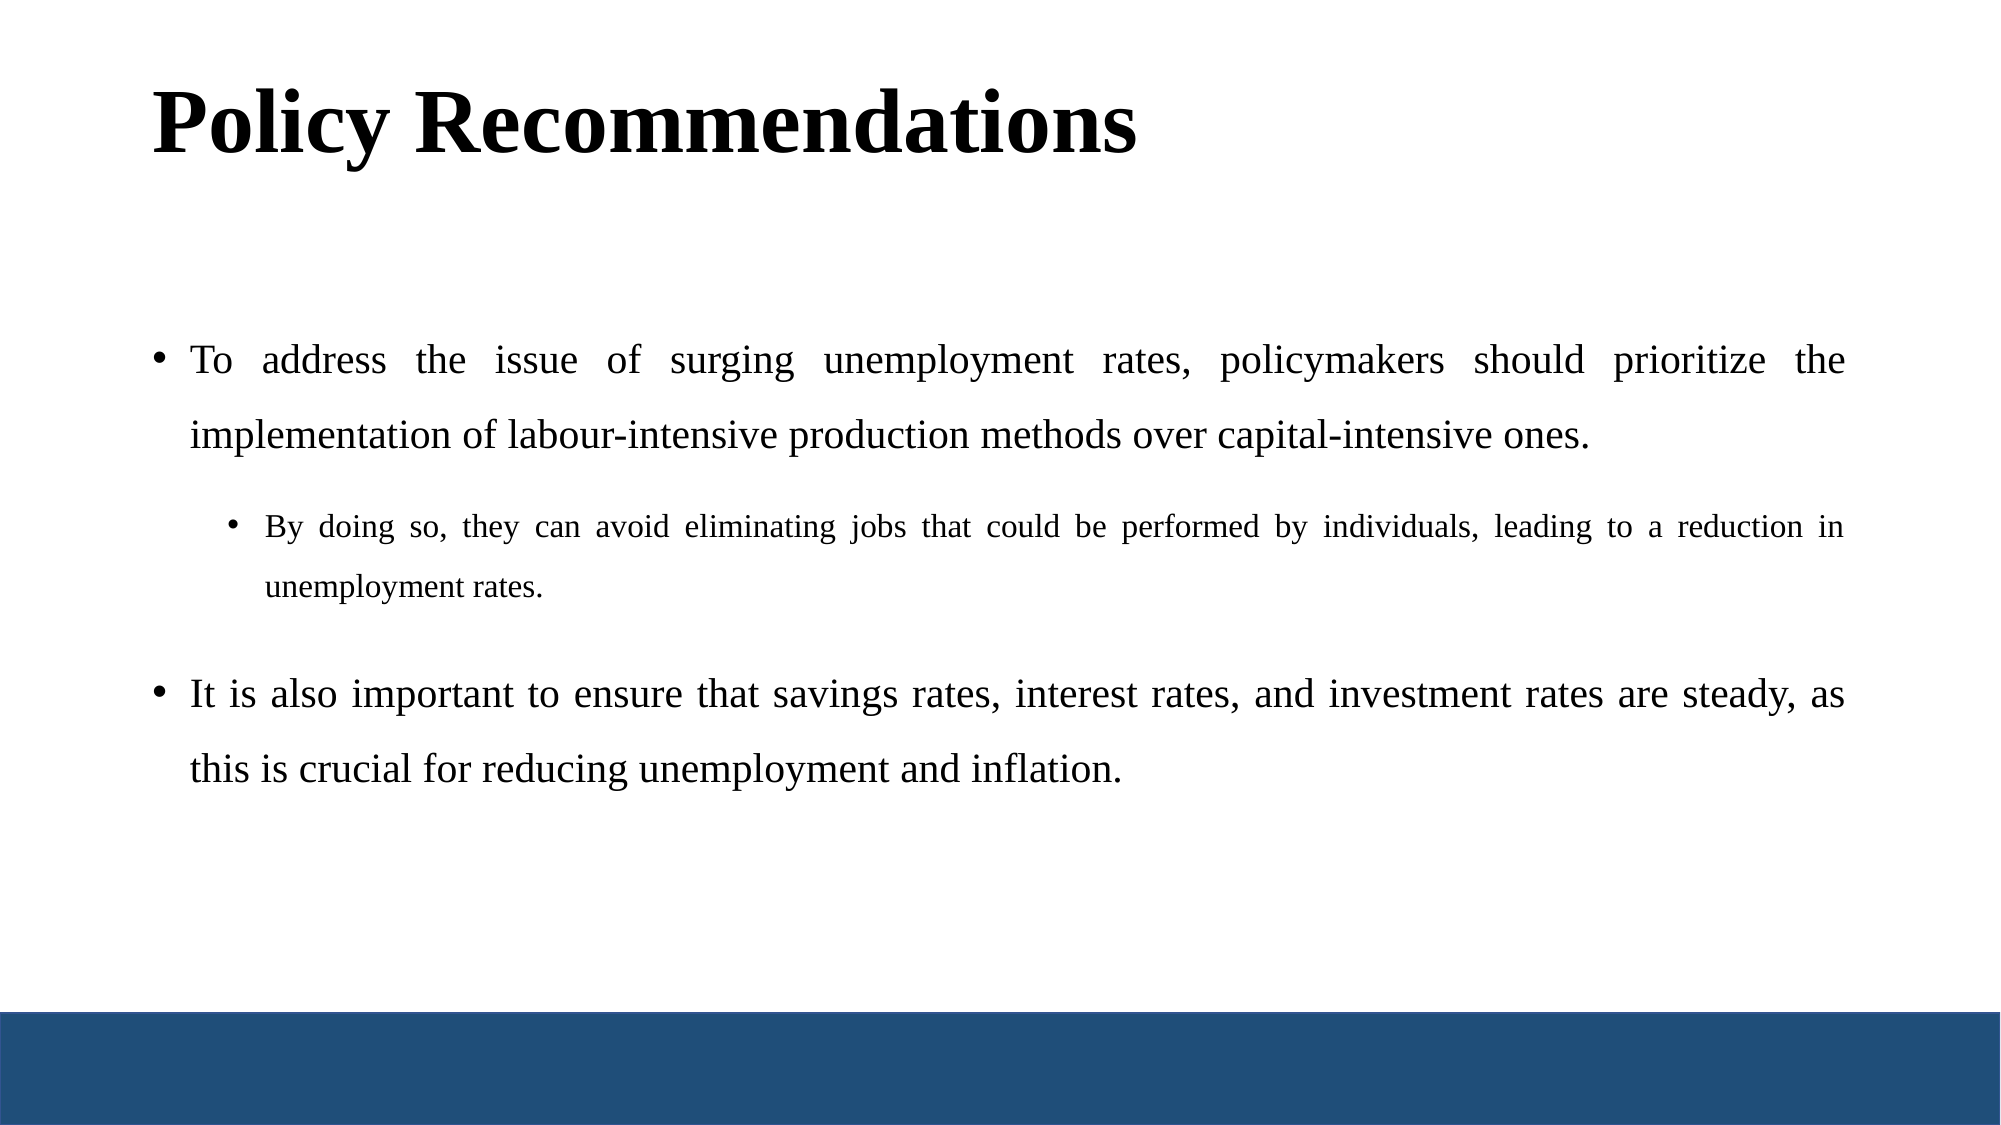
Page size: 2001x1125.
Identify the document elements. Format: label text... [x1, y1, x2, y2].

list To address the issue of surging unemployment rates, policymakers should prioritize the implementation of labour-intensive production methods over capital-intensive ones. By doing so, they can avoid eliminating jobs that could be performed by individuals, leading to a reduction in unemployment rates. It is also important to ensure that savings rates, interest rates, and investment rates are steady, as this is crucial for reducing unemployment and inflation. [137, 299, 1863, 1014]
title Policy Recommendations [137, 59, 1863, 186]
